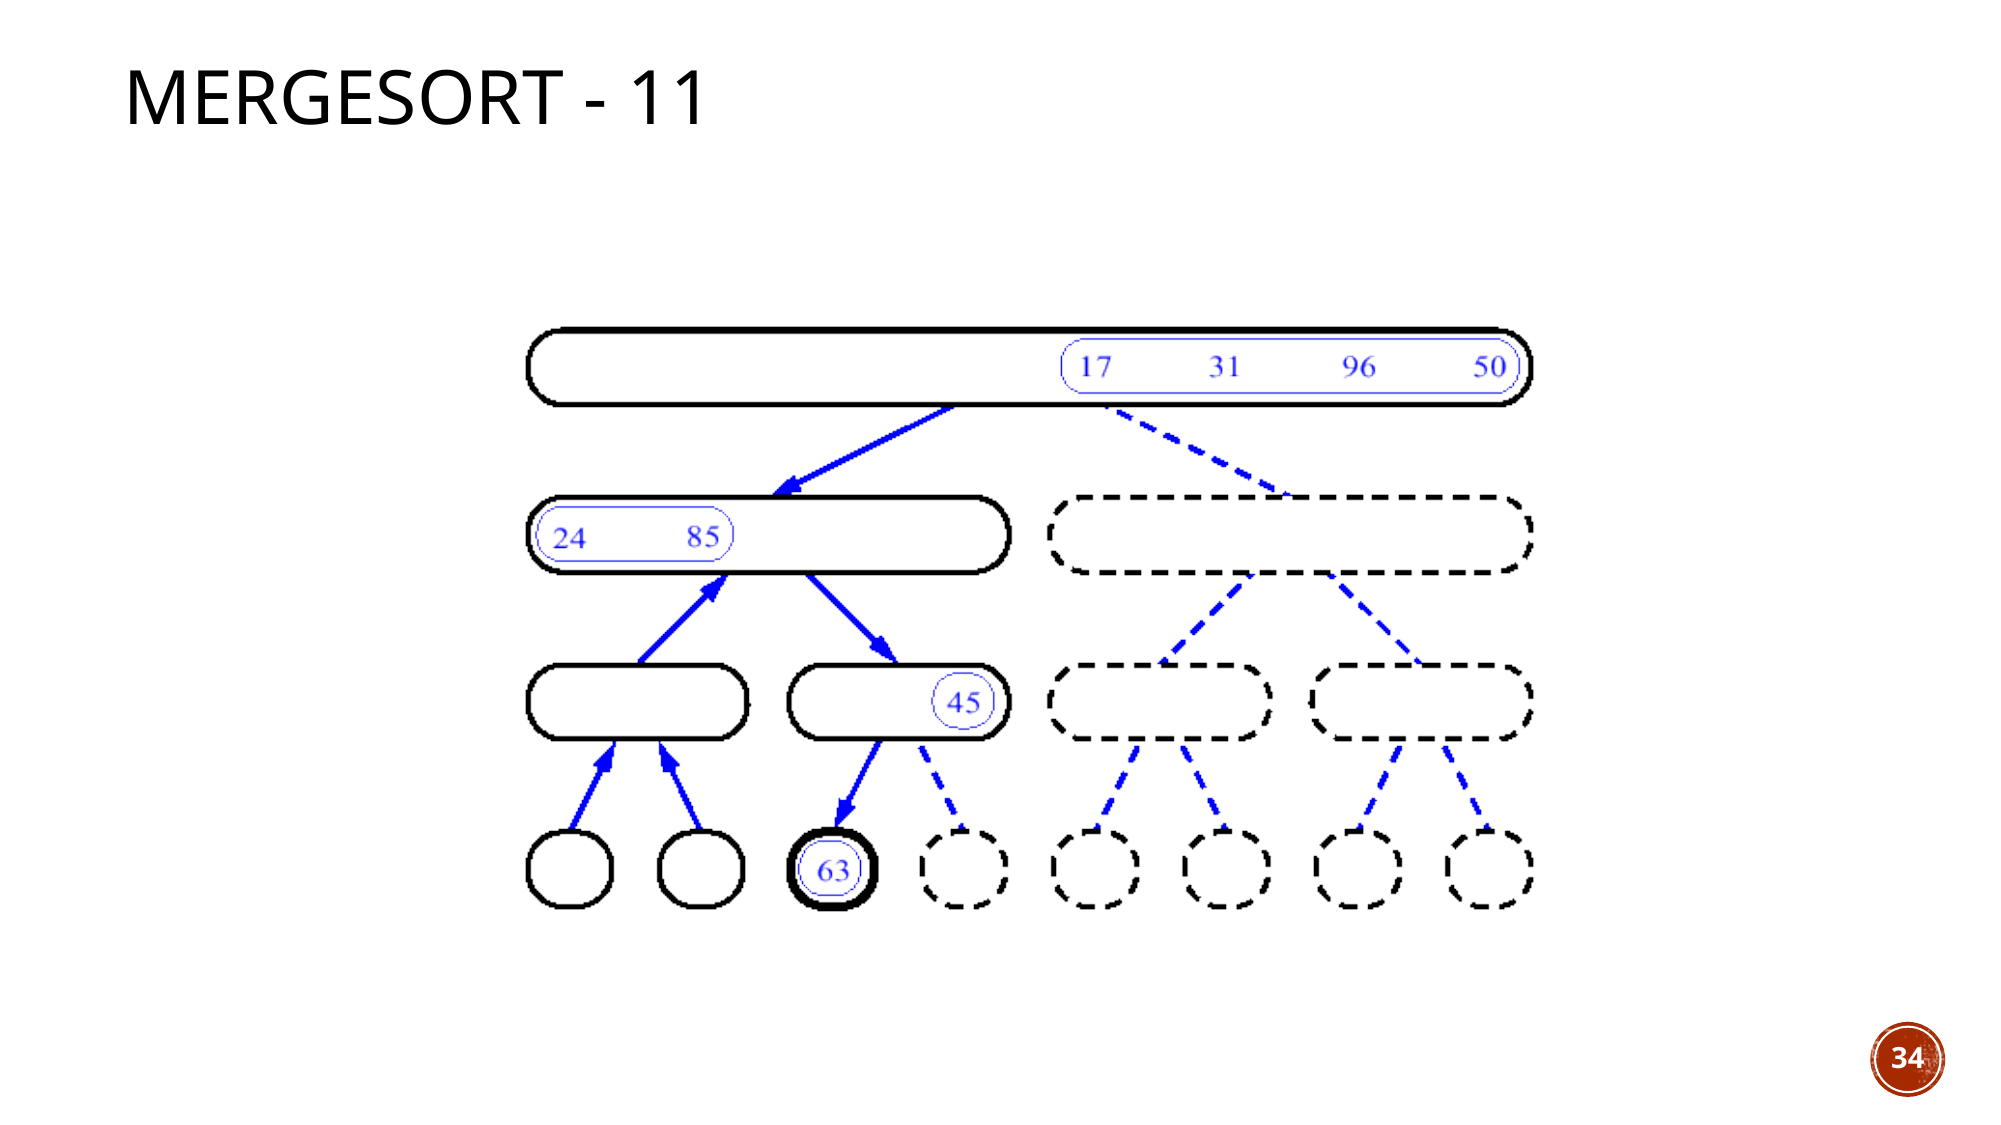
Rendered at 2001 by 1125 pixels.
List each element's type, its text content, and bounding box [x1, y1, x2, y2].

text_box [525, 326, 1534, 911]
title MergeSort - 11 [108, 0, 1759, 232]
slide_number 34 [1855, 1028, 1961, 1089]
